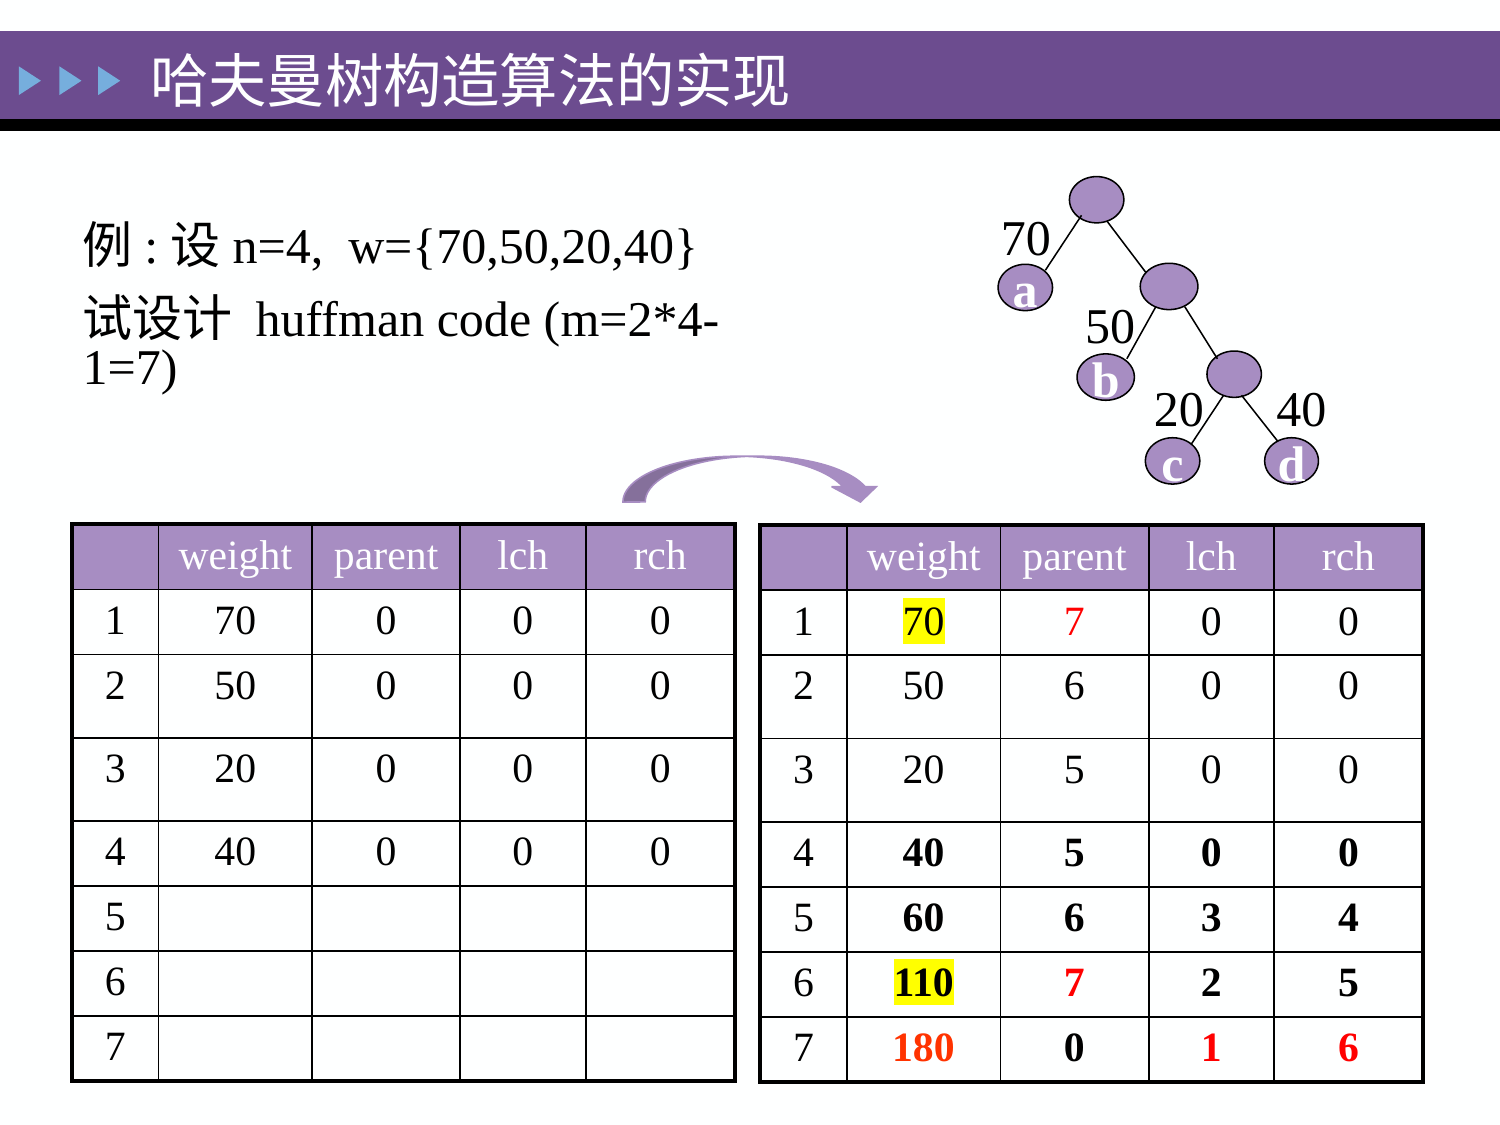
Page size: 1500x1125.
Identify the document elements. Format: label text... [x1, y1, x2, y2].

table_cell 70 [848, 591, 1000, 654]
table_cell 7 [74, 1017, 158, 1079]
table_cell [159, 952, 311, 1015]
table_cell 6 [74, 952, 158, 1015]
table_cell 50 [848, 656, 1000, 738]
table_cell 60 [848, 888, 1000, 951]
table_cell 0 [1275, 656, 1421, 738]
table_cell 5 [762, 888, 846, 951]
text_box 例:设n=4, w={70,50,20,40} 试设计 huffman code (m=2*4-1=7) [60, 210, 831, 409]
table_cell [587, 1017, 733, 1079]
table_cell 6 [1001, 888, 1148, 951]
table_cell 4 [74, 822, 158, 885]
table_cell 0 [313, 590, 459, 654]
table_header weight [848, 527, 1000, 589]
table_cell 20 [848, 739, 1000, 821]
table_cell 0 [461, 822, 585, 885]
table_header rch [1275, 527, 1421, 589]
table_cell 4 [1275, 888, 1421, 951]
table_cell 110 [848, 953, 1000, 1016]
text_box [879, 166, 1424, 517]
table_cell 0 [1150, 739, 1273, 821]
table_cell 6 [762, 953, 846, 1016]
text_box [622, 456, 877, 503]
table_cell 0 [1275, 739, 1421, 821]
table_cell [313, 1017, 459, 1079]
table_header [74, 526, 158, 589]
table_cell 0 [313, 739, 459, 820]
table_cell 7 [1001, 591, 1148, 654]
table_cell 40 [848, 823, 1000, 886]
table_cell 180 [848, 1018, 1000, 1080]
table_cell [461, 887, 585, 950]
text_box 哈夫曼树构造算法的实现 [135, 36, 1217, 122]
table_cell 3 [1150, 888, 1273, 951]
table_cell 0 [1275, 823, 1421, 886]
table_cell 0 [313, 822, 459, 885]
table_cell 50 [159, 655, 311, 737]
table_cell 0 [587, 822, 733, 885]
table_cell 0 [313, 655, 459, 737]
table_cell 3 [762, 739, 846, 821]
table_cell [461, 952, 585, 1015]
table_cell 0 [461, 590, 585, 654]
table_cell 0 [461, 655, 585, 737]
table_cell [313, 887, 459, 950]
table_cell 2 [1150, 953, 1273, 1016]
table_header [762, 527, 846, 589]
table_cell [159, 1017, 311, 1079]
table_cell 4 [762, 823, 846, 886]
table_cell 0 [1150, 656, 1273, 738]
table_header weight [159, 526, 311, 589]
table_cell [587, 887, 733, 950]
table_cell 0 [587, 590, 733, 654]
table_cell 0 [1150, 591, 1273, 654]
table_header rch [587, 526, 733, 589]
table_cell 5 [1001, 823, 1148, 886]
table_cell 0 [1275, 591, 1421, 654]
table_cell 1 [1150, 1018, 1273, 1080]
table_cell 0 [587, 655, 733, 737]
table_cell 1 [762, 591, 846, 654]
table_cell 0 [587, 739, 733, 820]
table_cell 0 [461, 739, 585, 820]
table_header parent [313, 526, 459, 589]
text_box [985, 121, 1343, 485]
table_cell 7 [1001, 953, 1148, 1016]
table_header parent [1001, 527, 1148, 589]
table_cell 5 [74, 887, 158, 950]
table_cell 2 [74, 655, 158, 737]
table_cell 2 [762, 656, 846, 738]
table_cell 1 [74, 590, 158, 654]
table_cell 0 [1150, 823, 1273, 886]
table_cell [461, 1017, 585, 1079]
table_header lch [461, 526, 585, 589]
table_cell [313, 952, 459, 1015]
table_cell [587, 952, 733, 1015]
table_cell 5 [1001, 739, 1148, 821]
table_cell 5 [1275, 953, 1421, 1016]
table_cell 20 [159, 739, 311, 820]
table_cell 0 [1001, 1018, 1148, 1080]
table_header lch [1150, 527, 1273, 589]
table_cell 40 [159, 822, 311, 885]
table_cell [159, 887, 311, 950]
table_cell 3 [74, 739, 158, 820]
table_cell 70 [159, 590, 311, 654]
table_cell 7 [762, 1018, 846, 1080]
table_cell 6 [1001, 656, 1148, 738]
table_cell 6 [1275, 1018, 1421, 1080]
